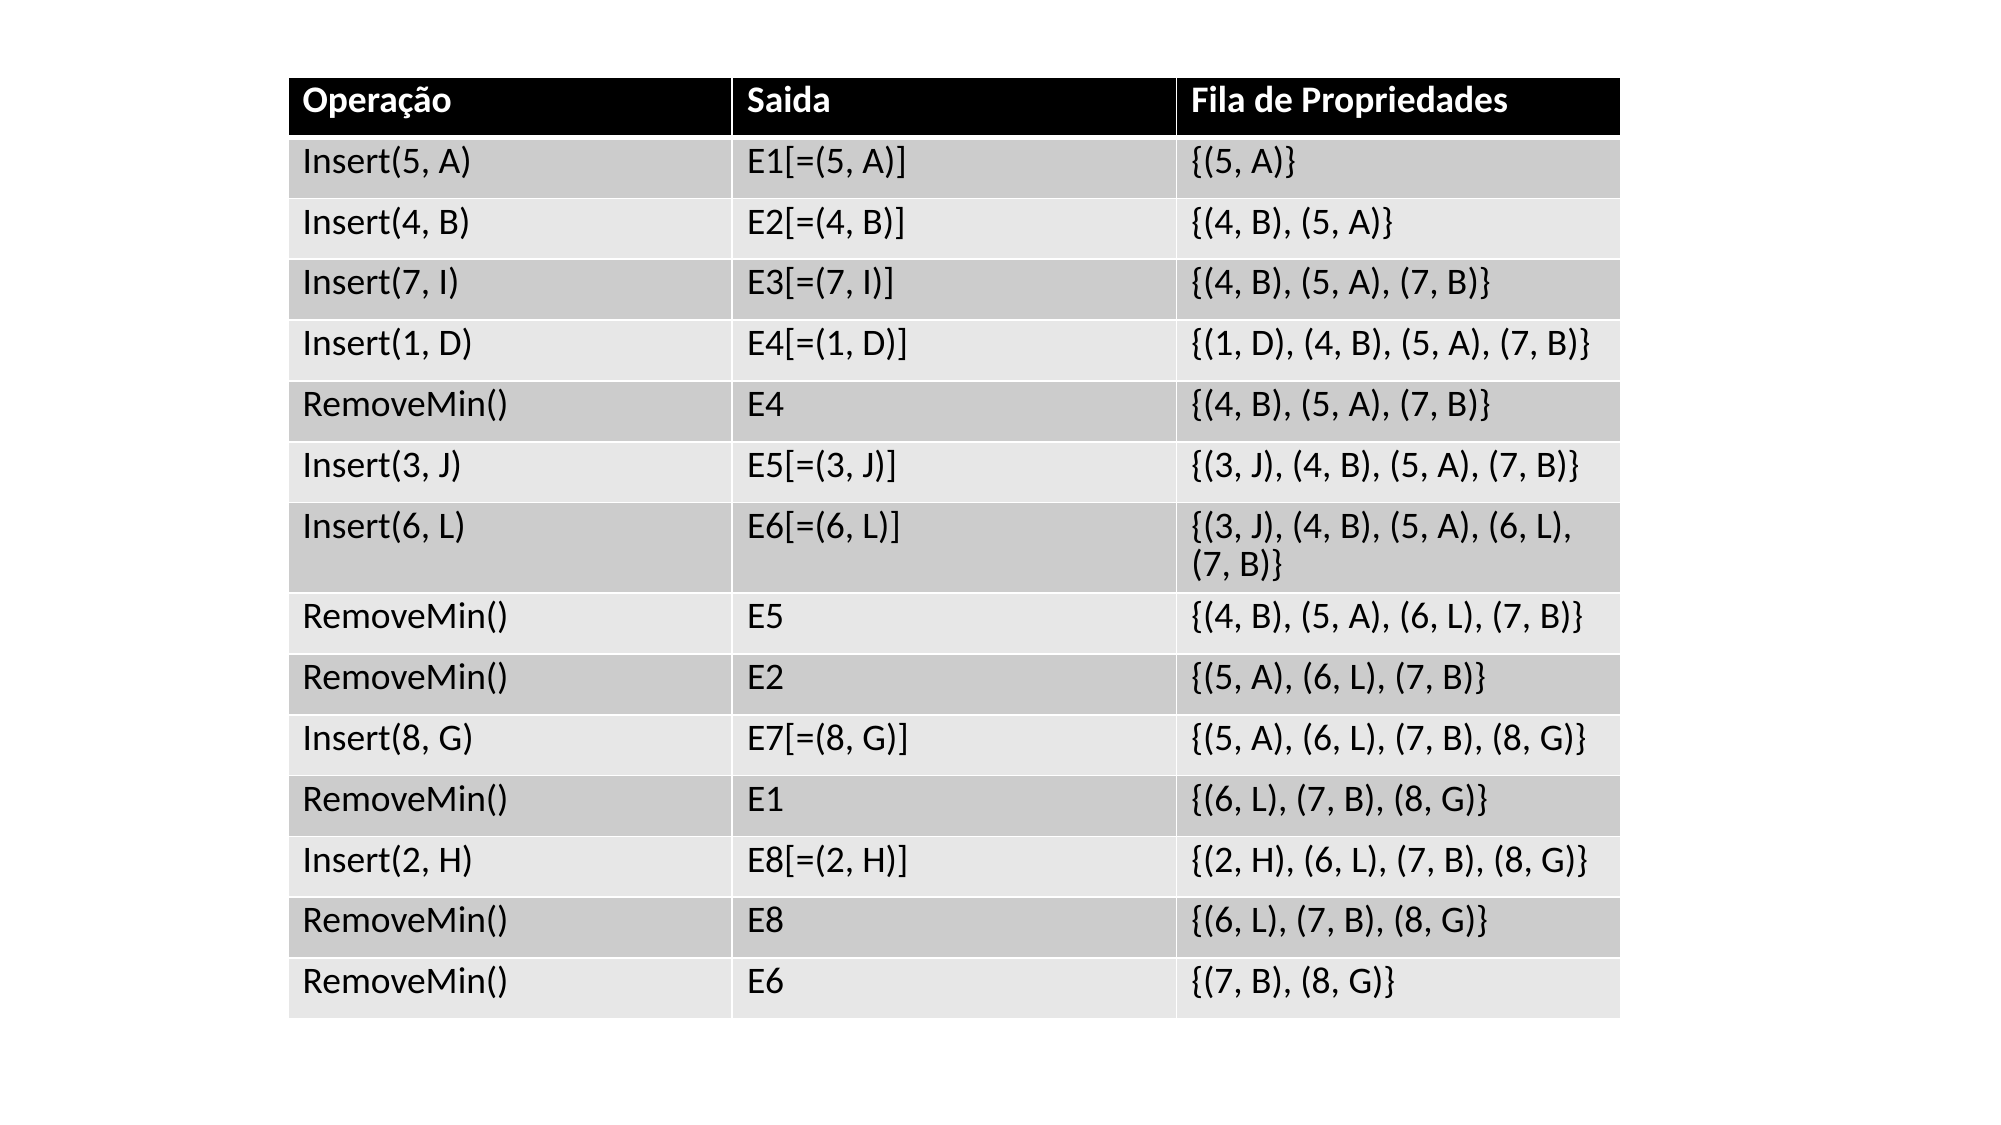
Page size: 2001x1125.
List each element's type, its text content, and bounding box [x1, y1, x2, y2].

table_cell E2 [733, 655, 1176, 714]
table_cell E5 [733, 594, 1176, 653]
table_cell E8[=(2, H)] [733, 837, 1176, 896]
table_cell RemoveMin() [289, 959, 731, 1018]
table_cell RemoveMin() [289, 655, 731, 714]
table_cell E6[=(6, L)] [733, 503, 1176, 592]
table_cell {(3, J), (4, B), (5, A), (7, B)} [1177, 443, 1620, 502]
table_cell Insert(8, G) [289, 716, 731, 775]
table_cell {(5, A), (6, L), (7, B)} [1177, 655, 1620, 714]
table_cell E7[=(8, G)] [733, 716, 1176, 775]
table_cell Insert(1, D) [289, 321, 731, 380]
table_cell {(3, J), (4, B), (5, A), (6, L), (7, B)} [1177, 503, 1620, 592]
table_cell E1[=(5, A)] [733, 140, 1176, 198]
table_cell RemoveMin() [289, 382, 731, 441]
table_cell {(2, H), (6, L), (7, B), (8, G)} [1177, 837, 1620, 896]
table_cell E5[=(3, J)] [733, 443, 1176, 502]
table_cell RemoveMin() [289, 594, 731, 653]
table_cell {(5, A), (6, L), (7, B), (8, G)} [1177, 716, 1620, 775]
table_cell Insert(2, H) [289, 837, 731, 896]
table_header Operação [289, 78, 731, 135]
table_header Saida [733, 78, 1176, 135]
table_cell E3[=(7, I)] [733, 260, 1176, 319]
table_cell {(5, A)} [1177, 140, 1620, 198]
table_cell {(4, B), (5, A), (7, B)} [1177, 260, 1620, 319]
table_cell E6 [733, 959, 1176, 1018]
table_cell {(6, L), (7, B), (8, G)} [1177, 776, 1620, 836]
table_cell RemoveMin() [289, 776, 731, 836]
table_cell Insert(5, A) [289, 140, 731, 198]
table_cell Insert(3, J) [289, 443, 731, 502]
table_cell {(7, B), (8, G)} [1177, 959, 1620, 1018]
table_cell Insert(7, I) [289, 260, 731, 319]
table_cell {(4, B), (5, A)} [1177, 199, 1620, 258]
table_cell RemoveMin() [289, 898, 731, 957]
table_cell E4[=(1, D)] [733, 321, 1176, 380]
table_cell E2[=(4, B)] [733, 199, 1176, 258]
table_cell E1 [733, 776, 1176, 836]
table_cell {(4, B), (5, A), (6, L), (7, B)} [1177, 594, 1620, 653]
table_cell E8 [733, 898, 1176, 957]
table_cell Insert(6, L) [289, 503, 731, 592]
table_header Fila de Propriedades [1177, 78, 1620, 135]
table_cell {(4, B), (5, A), (7, B)} [1177, 382, 1620, 441]
table_cell E4 [733, 382, 1176, 441]
table_cell Insert(4, B) [289, 199, 731, 258]
table_cell {(6, L), (7, B), (8, G)} [1177, 898, 1620, 957]
table_cell {(1, D), (4, B), (5, A), (7, B)} [1177, 321, 1620, 380]
